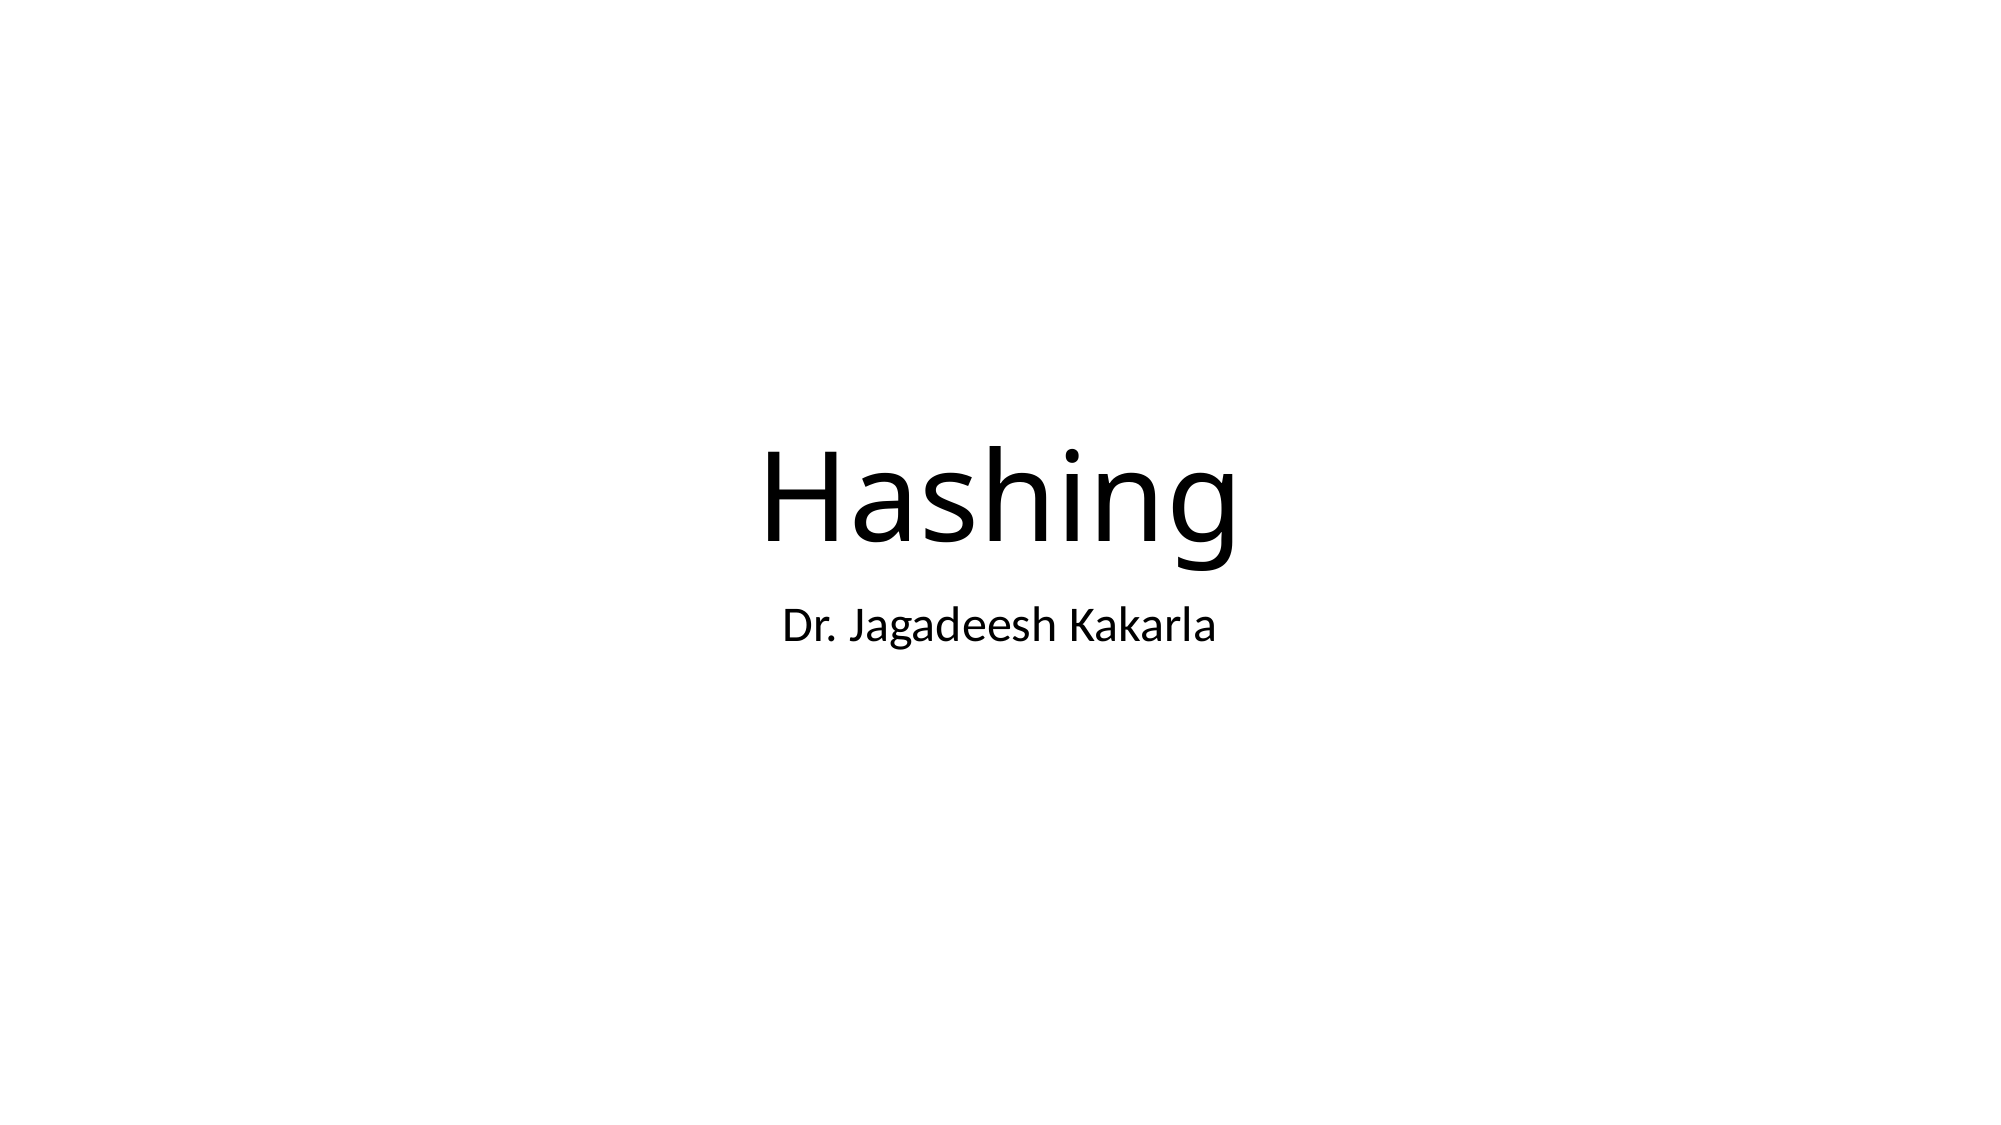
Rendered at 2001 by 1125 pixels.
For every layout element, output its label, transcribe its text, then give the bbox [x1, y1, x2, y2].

title Hashing [249, 184, 1750, 576]
subtitle Dr. Jagadeesh Kakarla [249, 590, 1750, 863]
